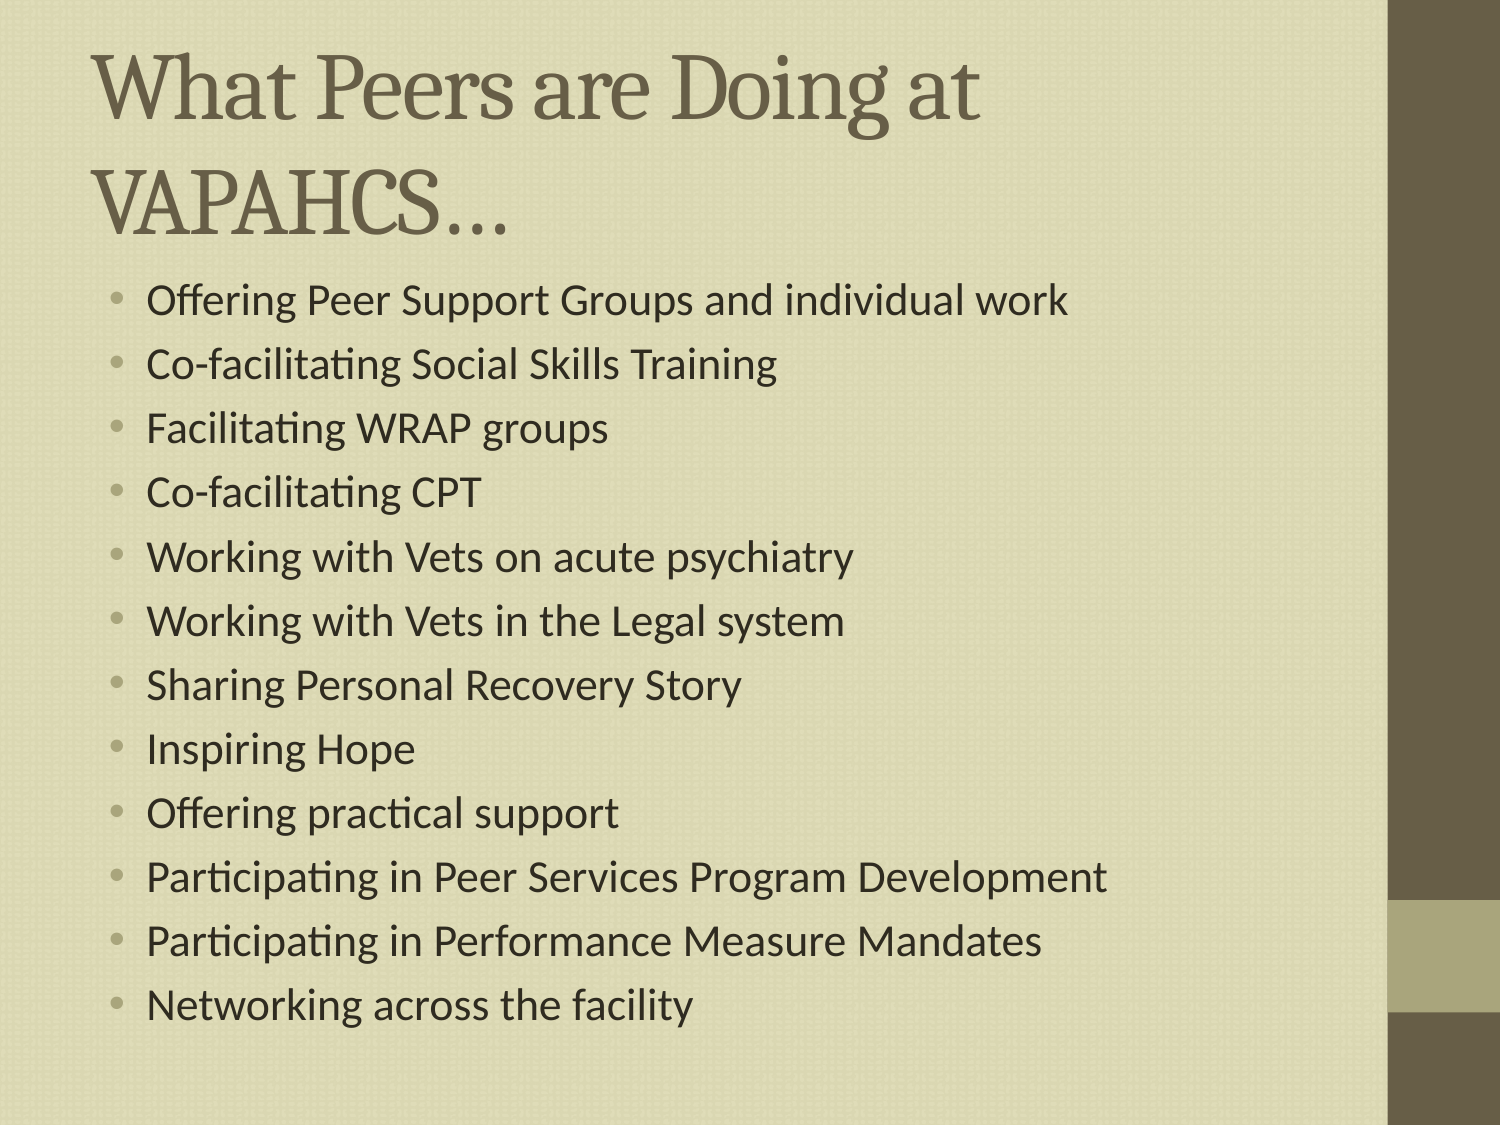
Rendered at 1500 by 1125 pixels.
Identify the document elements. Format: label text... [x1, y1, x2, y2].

title What Peers are Doing at VAPAHCS… [75, 45, 1325, 233]
list Offering Peer Support Groups and individual work Co-facilitating Social Skills Training Facilitating WRAP groups Co-facilitating CPT Working with Vets on acute psychiatry Working with Vets in the Legal system Sharing Personal Recovery Story Inspiring Hope Offering practical support Participating in Peer Services Program Development Participating in Performance Measure Mandates Networking across the facility [75, 262, 1325, 1050]
